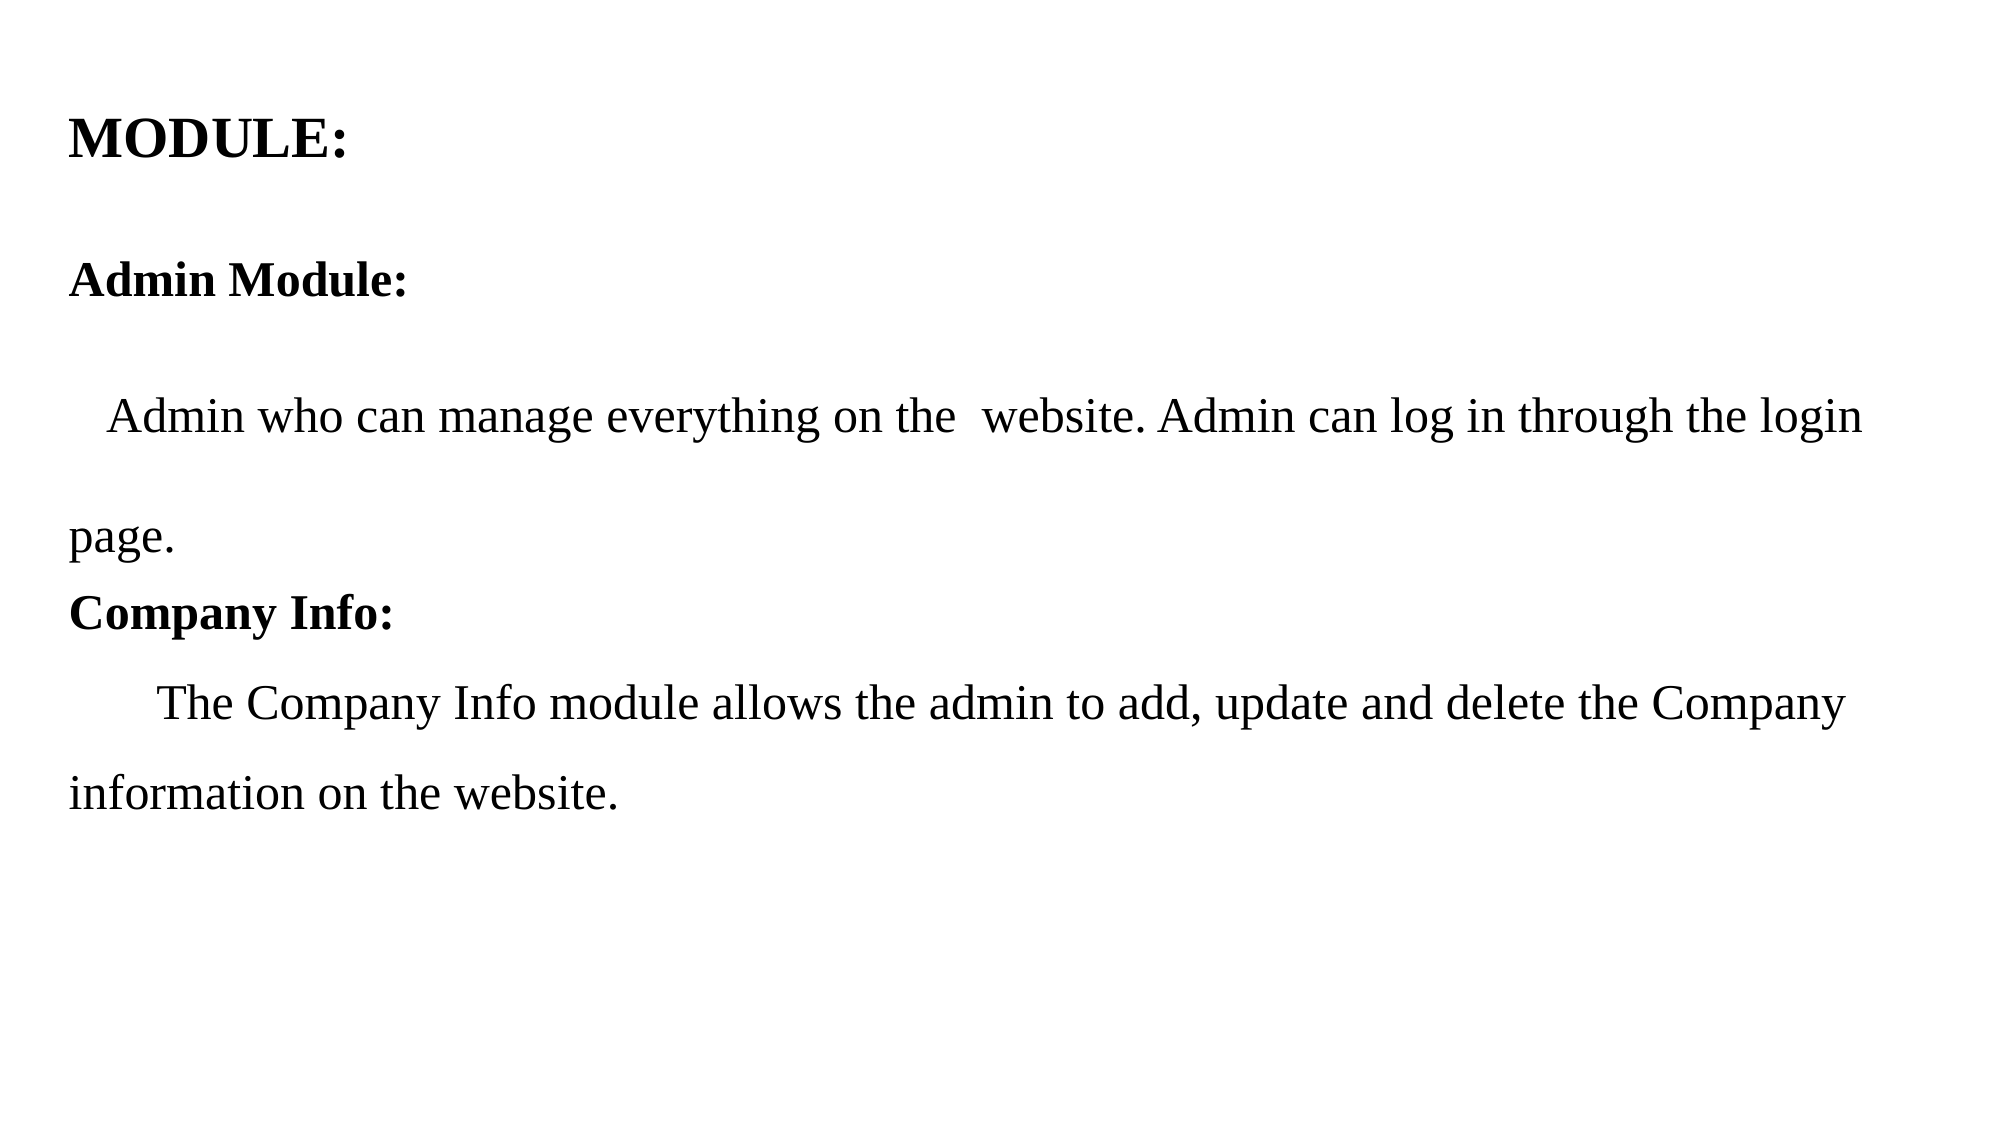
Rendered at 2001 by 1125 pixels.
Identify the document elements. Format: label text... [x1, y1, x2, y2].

text_box MODULE: Admin Module: Admin who can manage everything on the website. Admin can log in through the login page. Company Info: The Company Info module allows the admin to add, update and delete the Company information on the website. [54, 22, 1940, 947]
